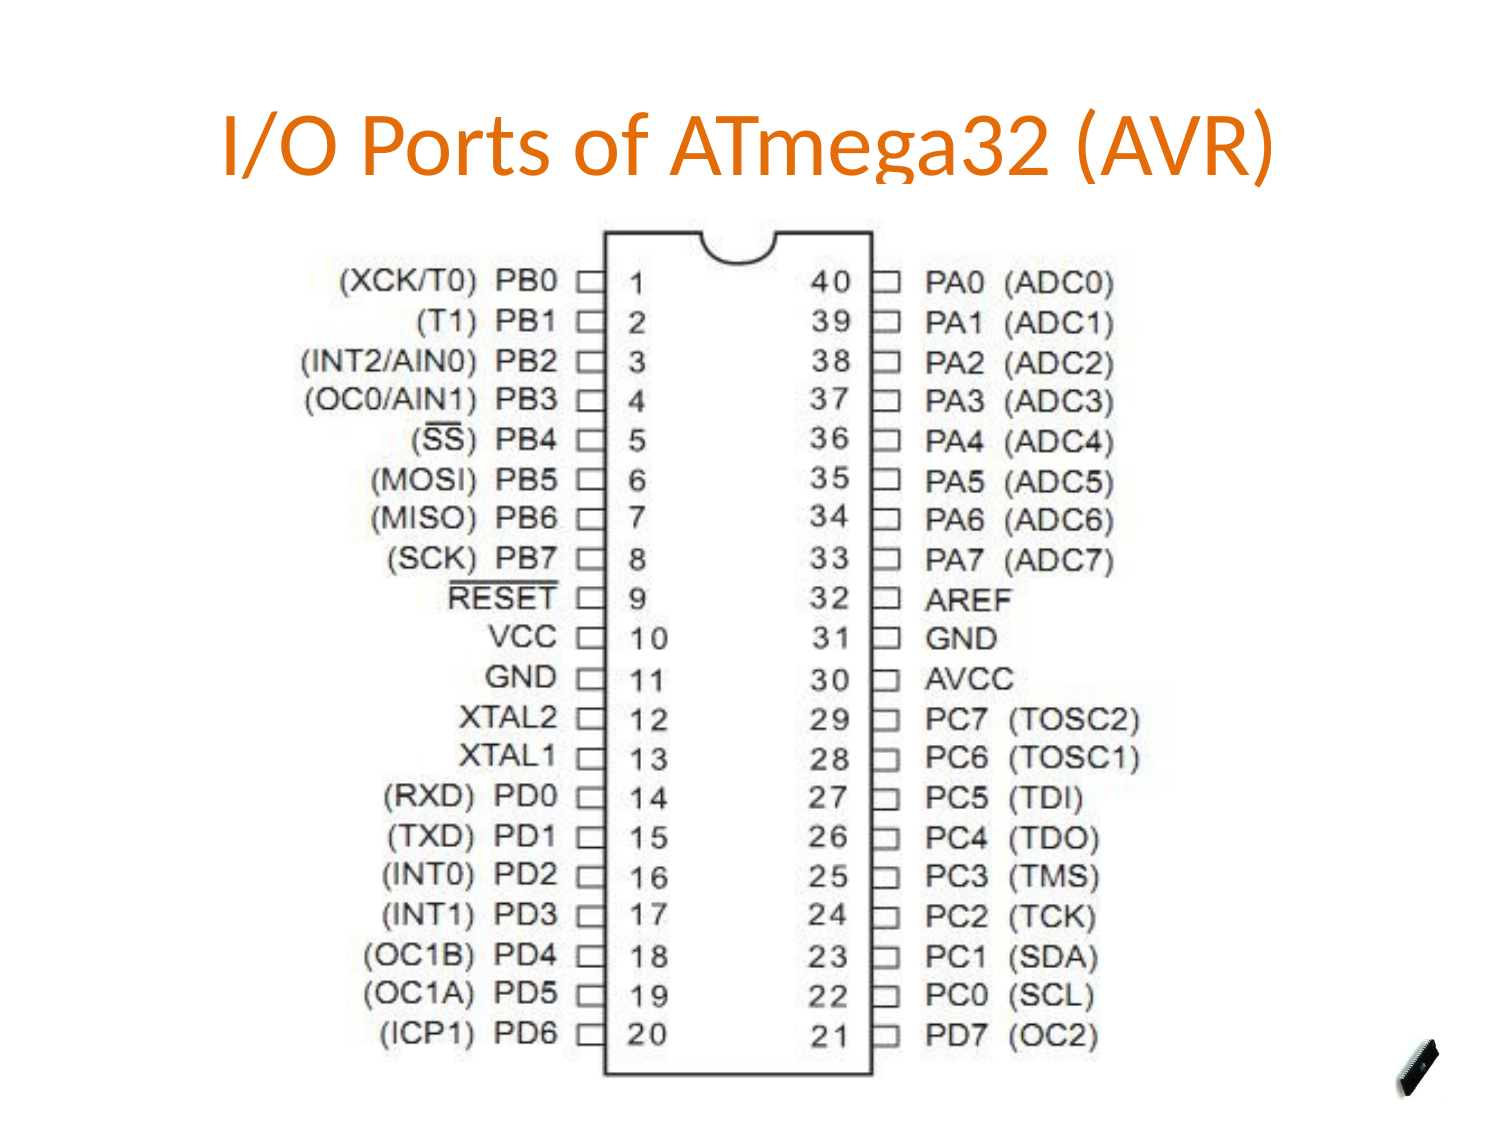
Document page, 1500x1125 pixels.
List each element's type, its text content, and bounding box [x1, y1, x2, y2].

title I/O Ports of ATmega32 (AVR) [75, 45, 1425, 233]
picture [240, 184, 1219, 1125]
picture [1387, 1037, 1450, 1100]
